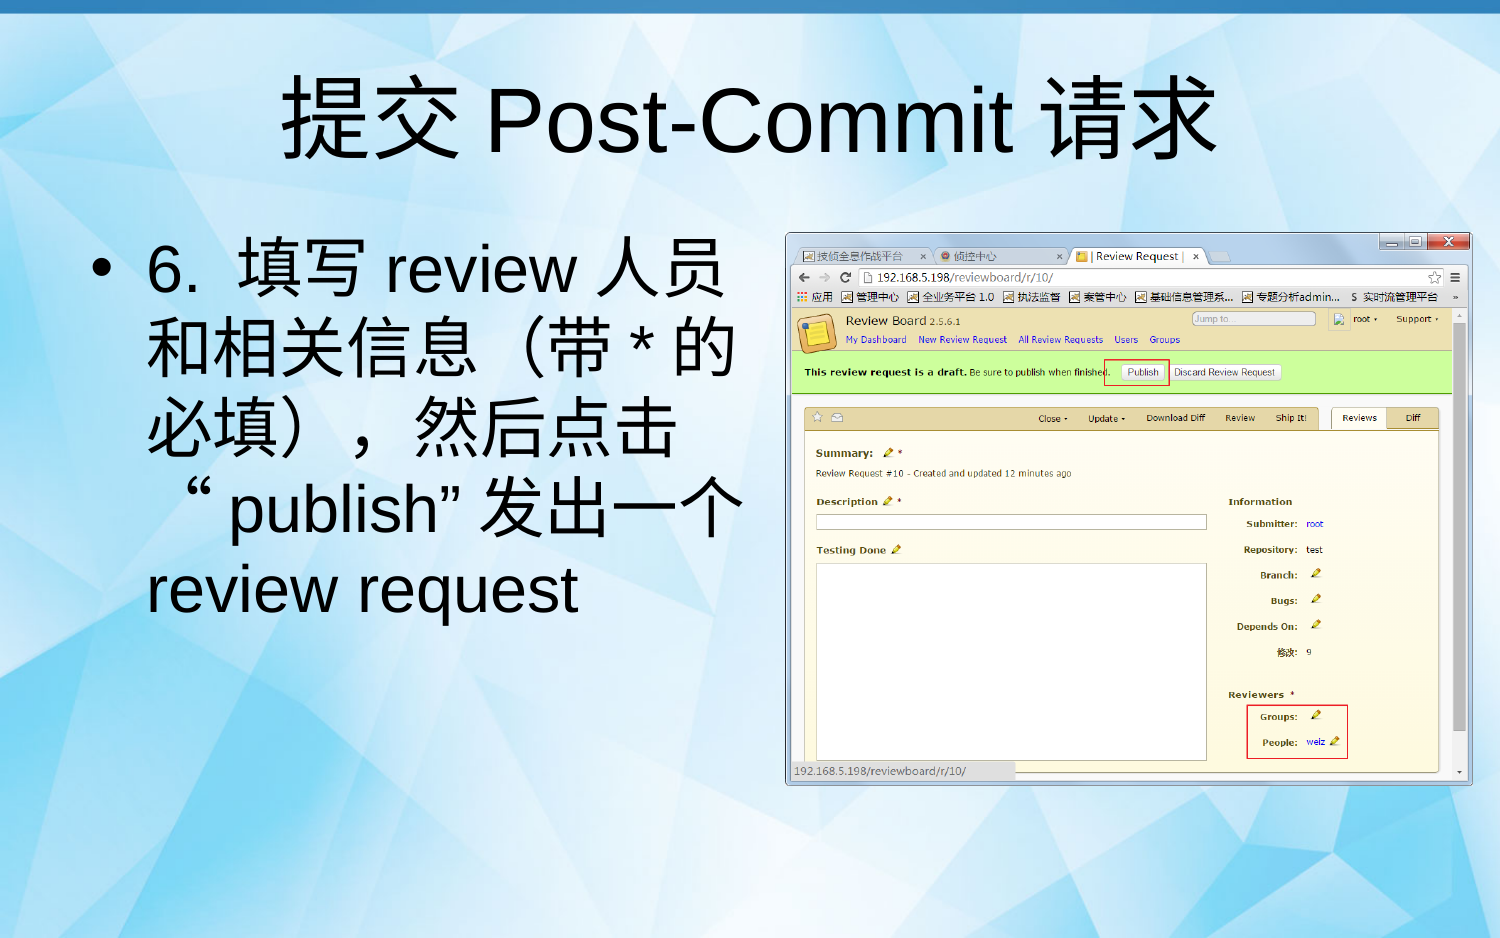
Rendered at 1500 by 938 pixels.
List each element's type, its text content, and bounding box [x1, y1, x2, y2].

title 提交Post-Commit请求 [74, 37, 1426, 194]
picture [0, 0, 1500, 938]
list 6. 填写review人员和相关信息（带*的必填），然后点击“publish”发出一个review request [74, 218, 762, 838]
